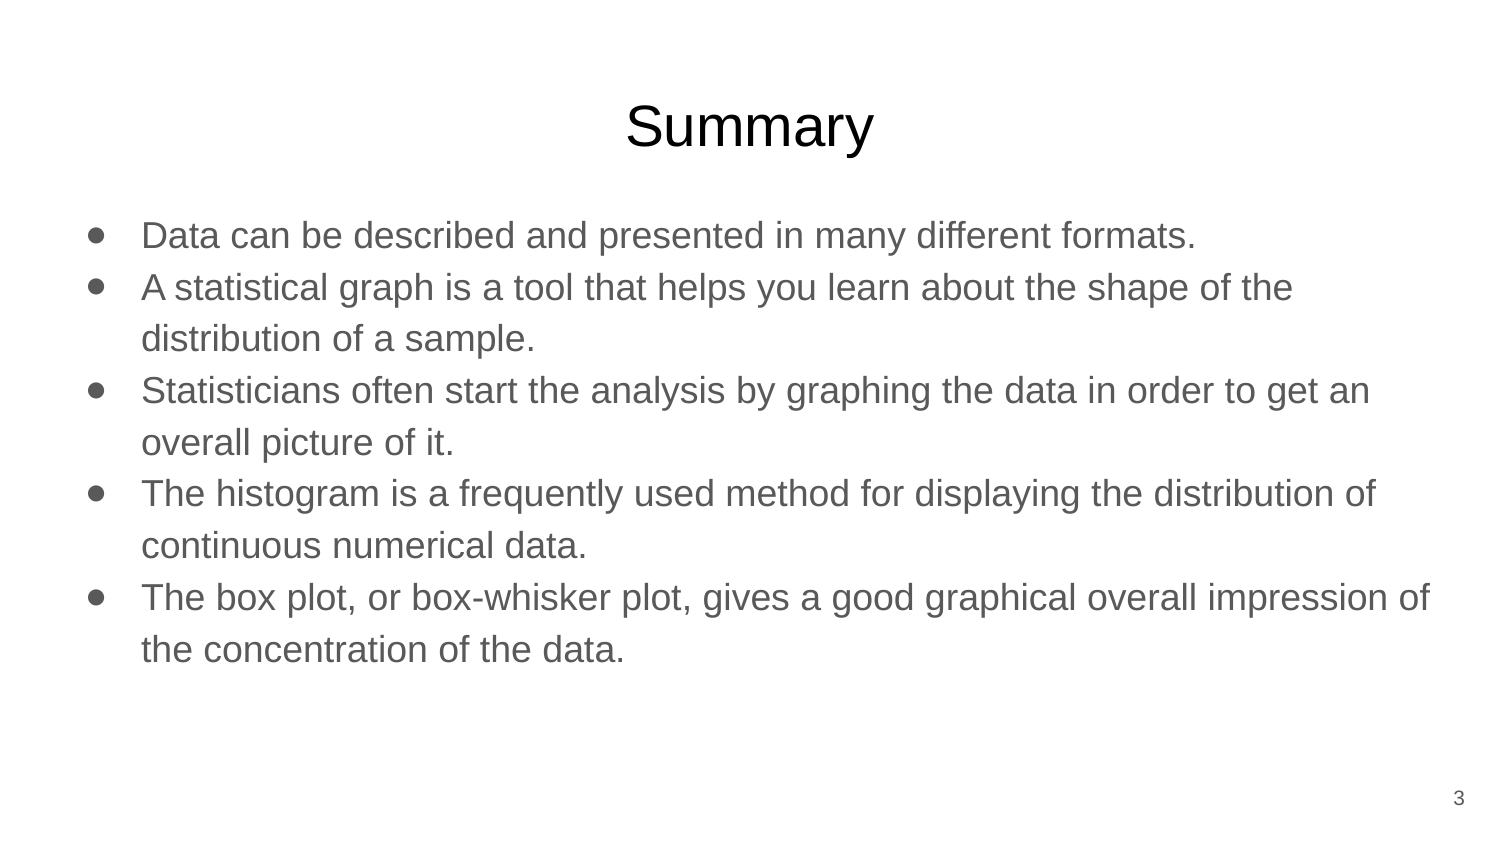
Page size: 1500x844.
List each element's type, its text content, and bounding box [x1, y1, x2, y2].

slide_number ‹#› [1389, 764, 1480, 830]
title Summary [51, 72, 1449, 167]
list Data can be described and presented in many different formats. A statistical graph is a tool that helps you learn about the shape of the distribution of a sample. Statisticians often start the analysis by graphing the data in order to get an overall picture of it. The histogram is a frequently used method for displaying the distribution of continuous numerical data. The box plot, or box-whisker plot, gives a good graphical overall impression of the concentration of the data. [51, 189, 1449, 750]
